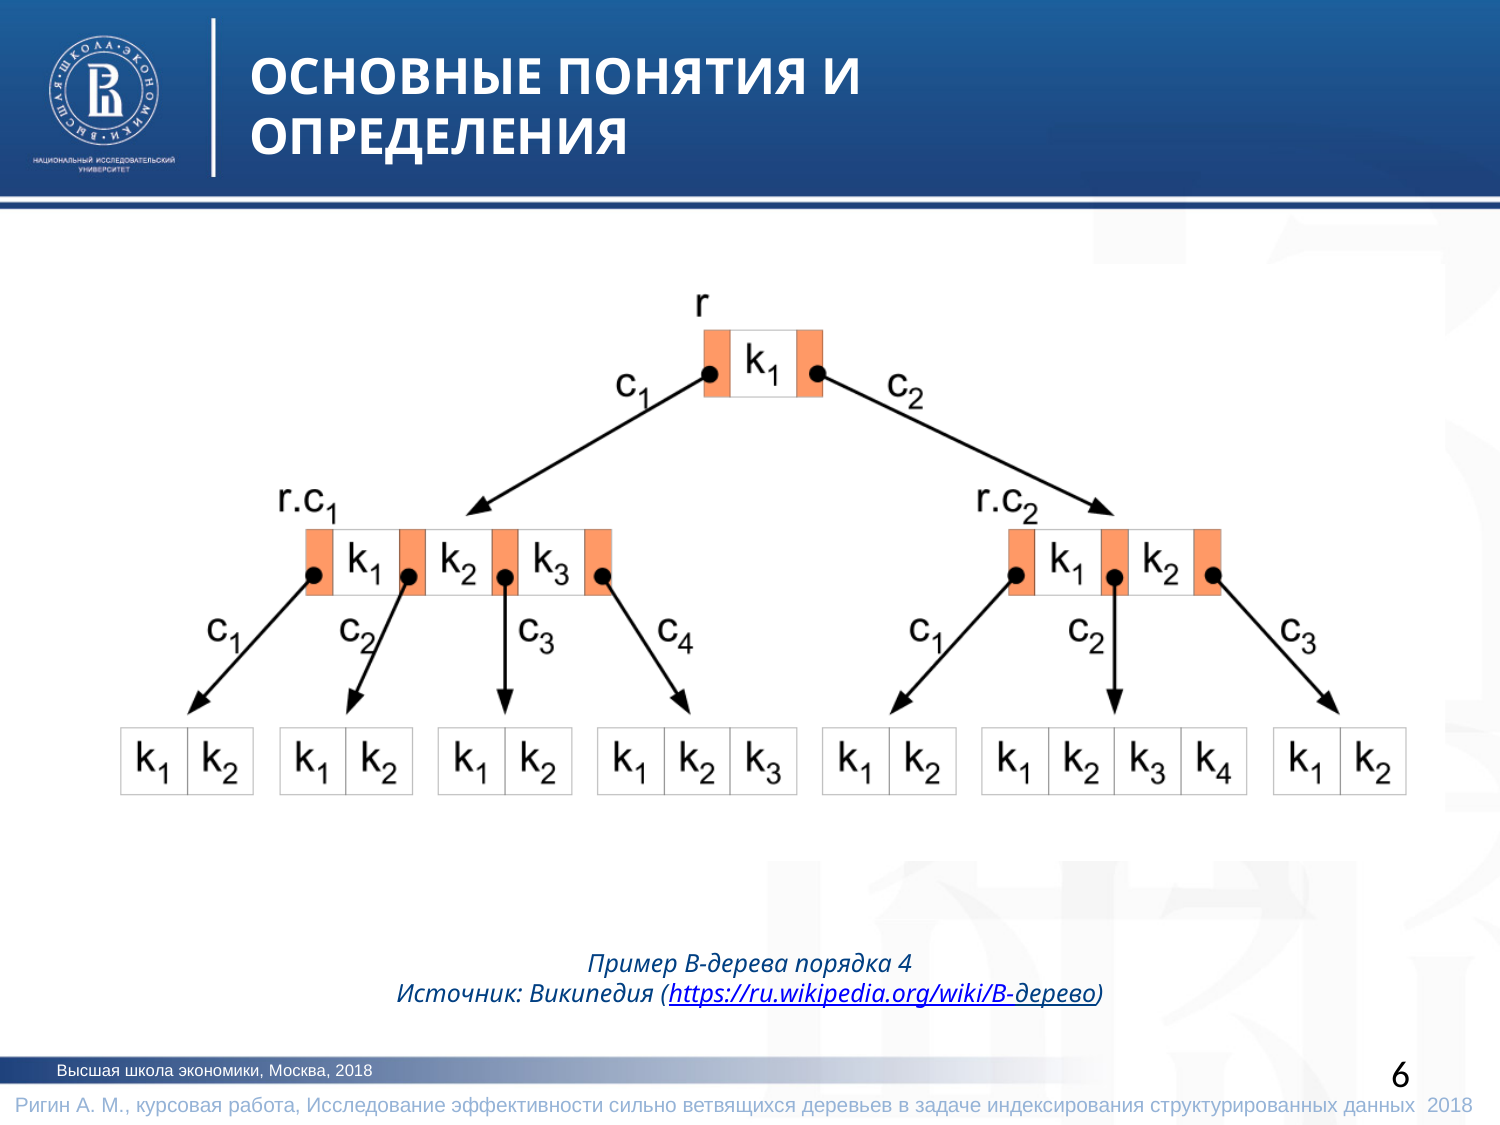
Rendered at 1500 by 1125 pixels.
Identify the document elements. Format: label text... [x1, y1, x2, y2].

picture [0, 0, 1500, 939]
picture [0, 1019, 1500, 1084]
text_box Ригин А. М., курсовая работа, Исследование эффективности сильно ветвящихся деревьев в задаче индексирования структурированных данных 2018 [0, 1084, 1500, 1125]
text_box Пример B-дерева порядка 4 Источник: Википедия (https://ru.wikipedia.org/wiki/B-дерево) [0, 939, 1500, 1019]
slide_number 6 [1074, 1042, 1425, 1084]
text_box ОСНОВНЫЕ ПОНЯТИЯ И ОПРЕДЕЛЕНИЯ [234, 70, 1191, 139]
text_box Высшая школа экономики, Москва, 2018 [41, 1052, 722, 1093]
